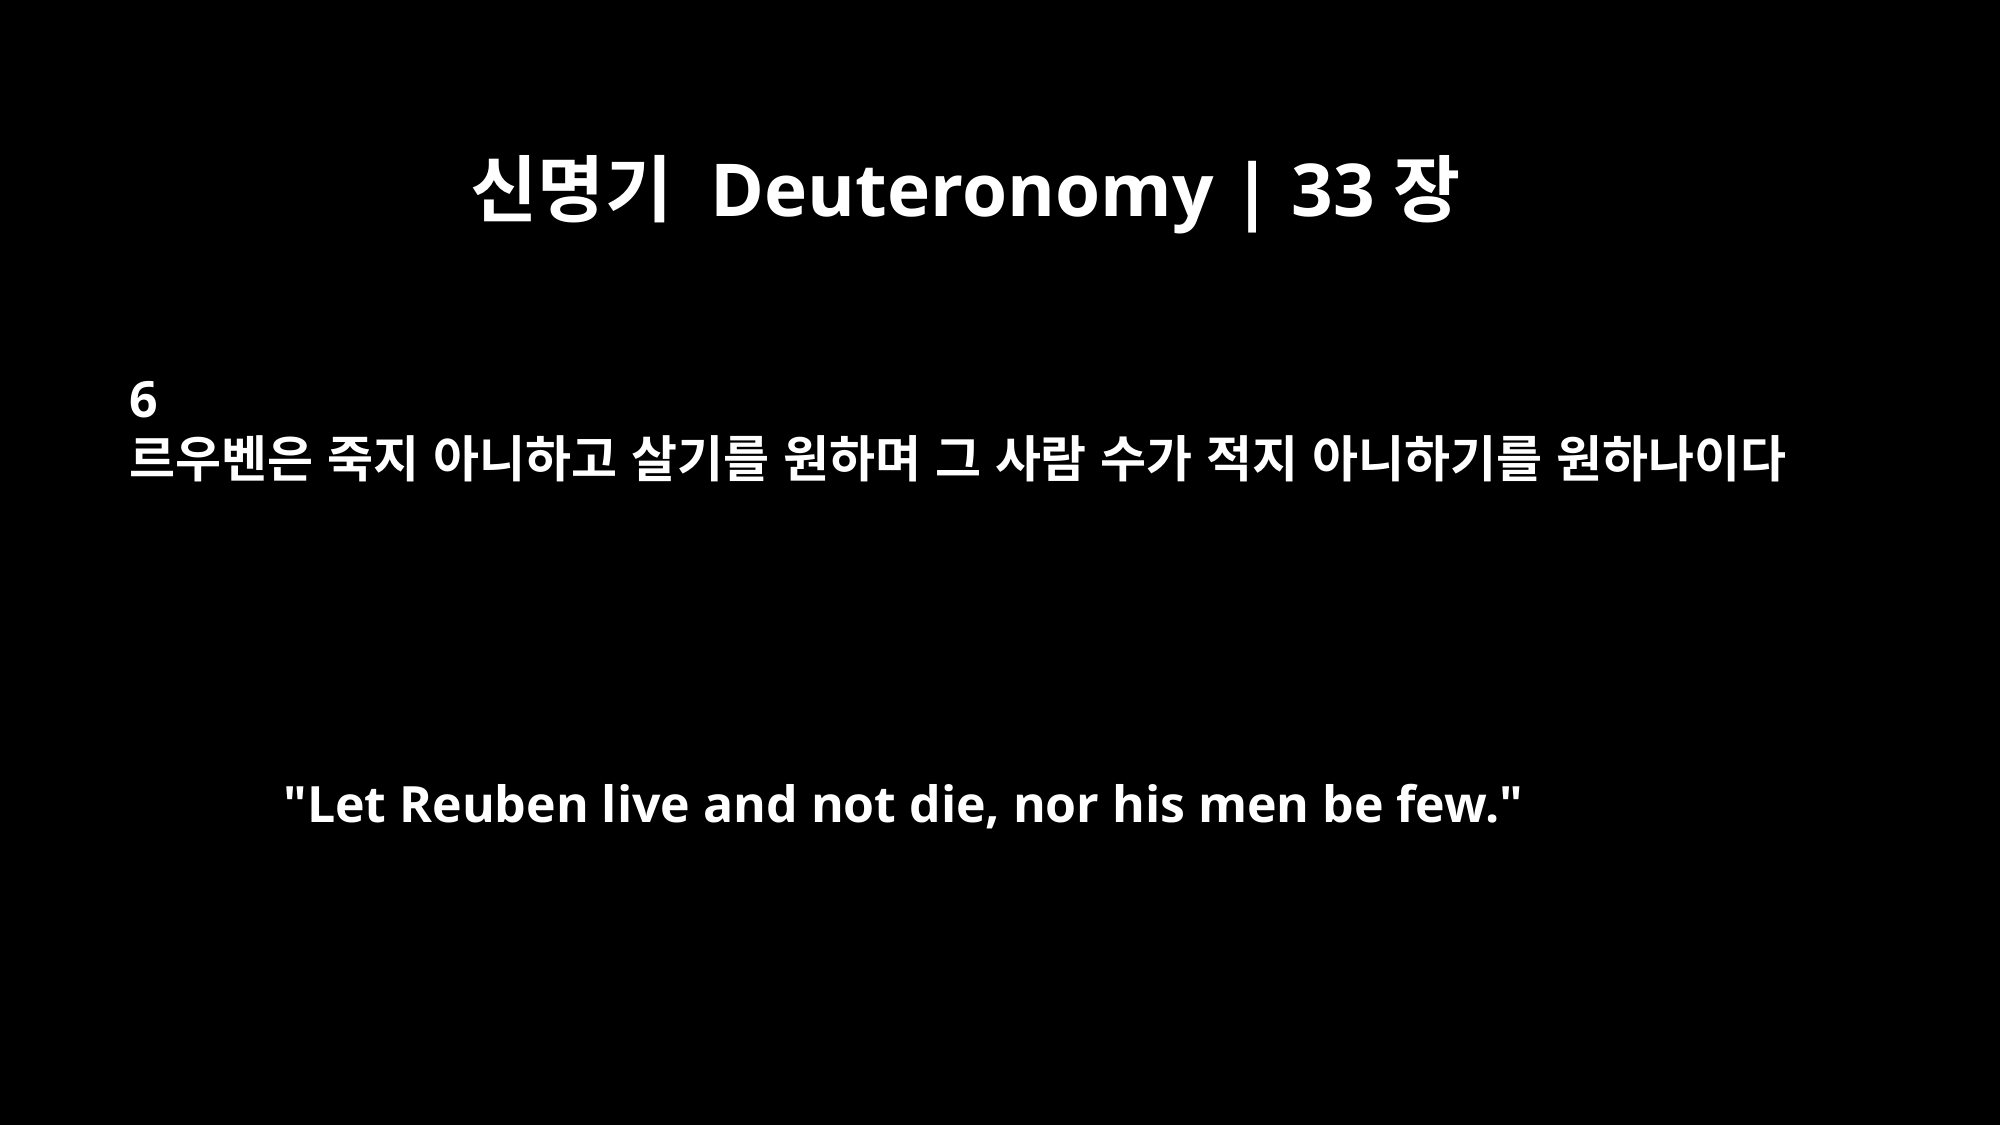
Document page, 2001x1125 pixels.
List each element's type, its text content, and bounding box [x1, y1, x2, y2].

text_box 6 르우벤은 죽지 아니하고 살기를 원하며 그 사람 수가 적지 아니하기를 원하나이다 [114, 359, 1803, 495]
text_box 신명기 Deuteronomy | 33장 [456, 136, 1476, 239]
text_box "Let Reuben live and not die, nor his men be few." [268, 764, 1539, 840]
